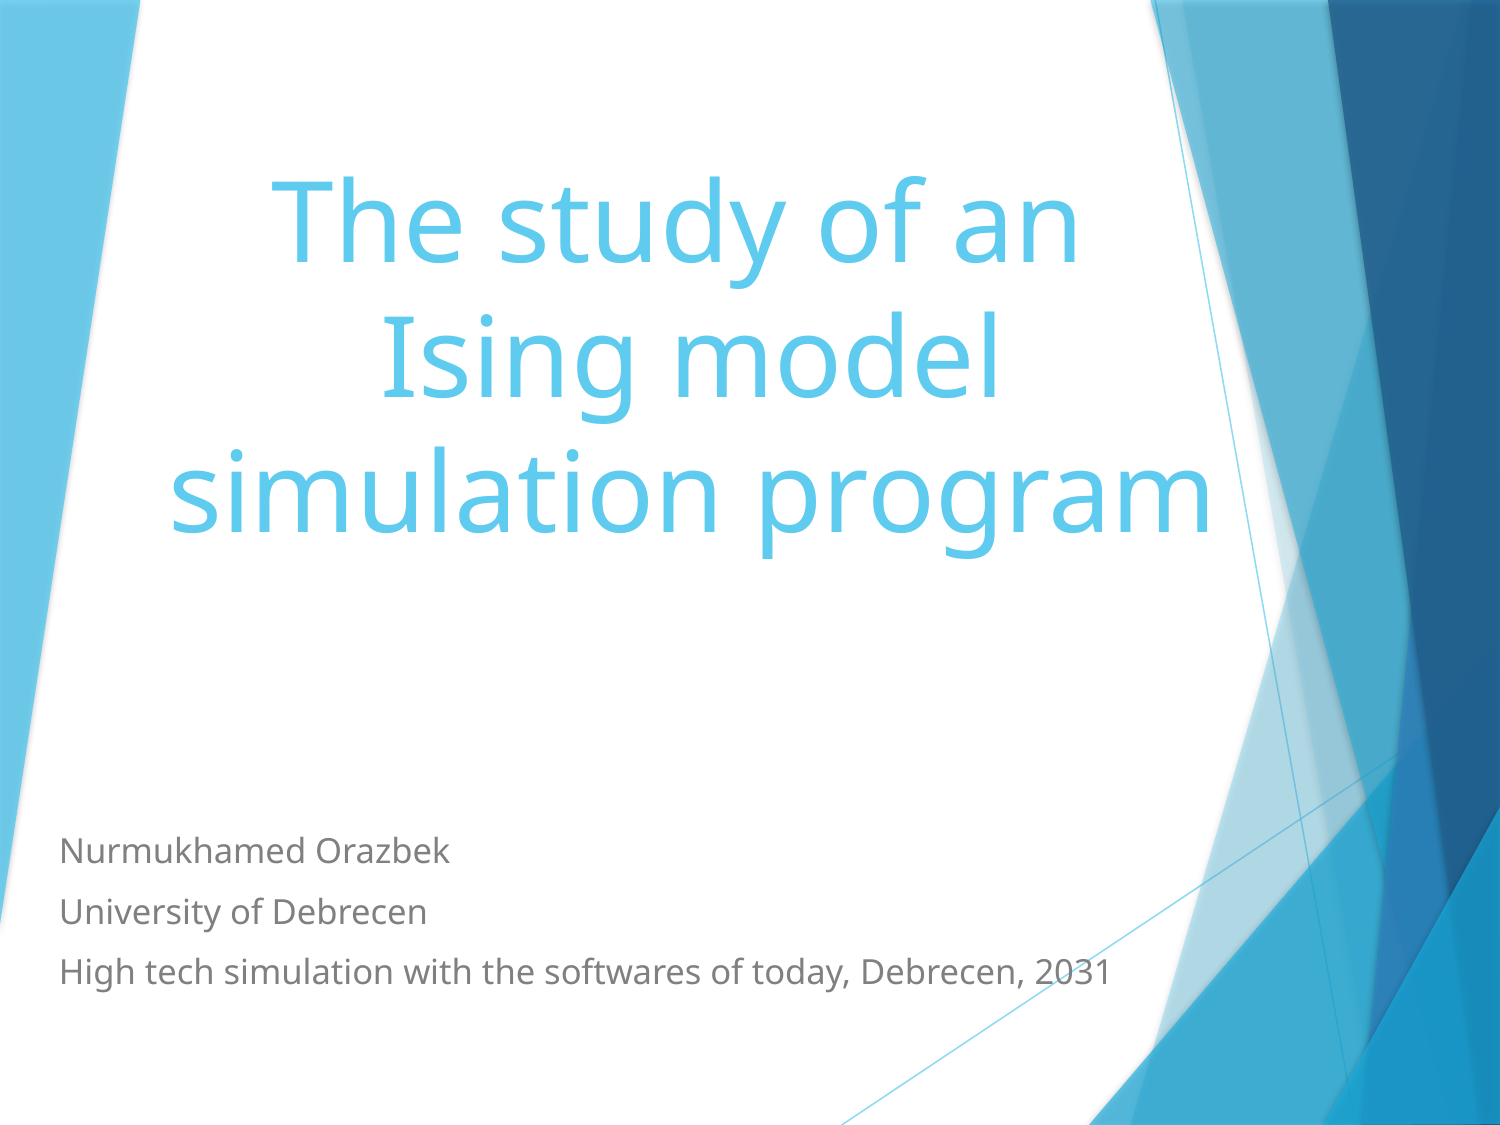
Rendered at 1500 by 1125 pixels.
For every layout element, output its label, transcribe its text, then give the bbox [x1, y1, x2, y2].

title The study of an Ising model simulation program [130, 14, 1256, 563]
subtitle Nurmukhamed Orazbek University of Debrecen High tech simulation with the softwares of today, Debrecen, 2031 [43, 821, 1169, 1026]
